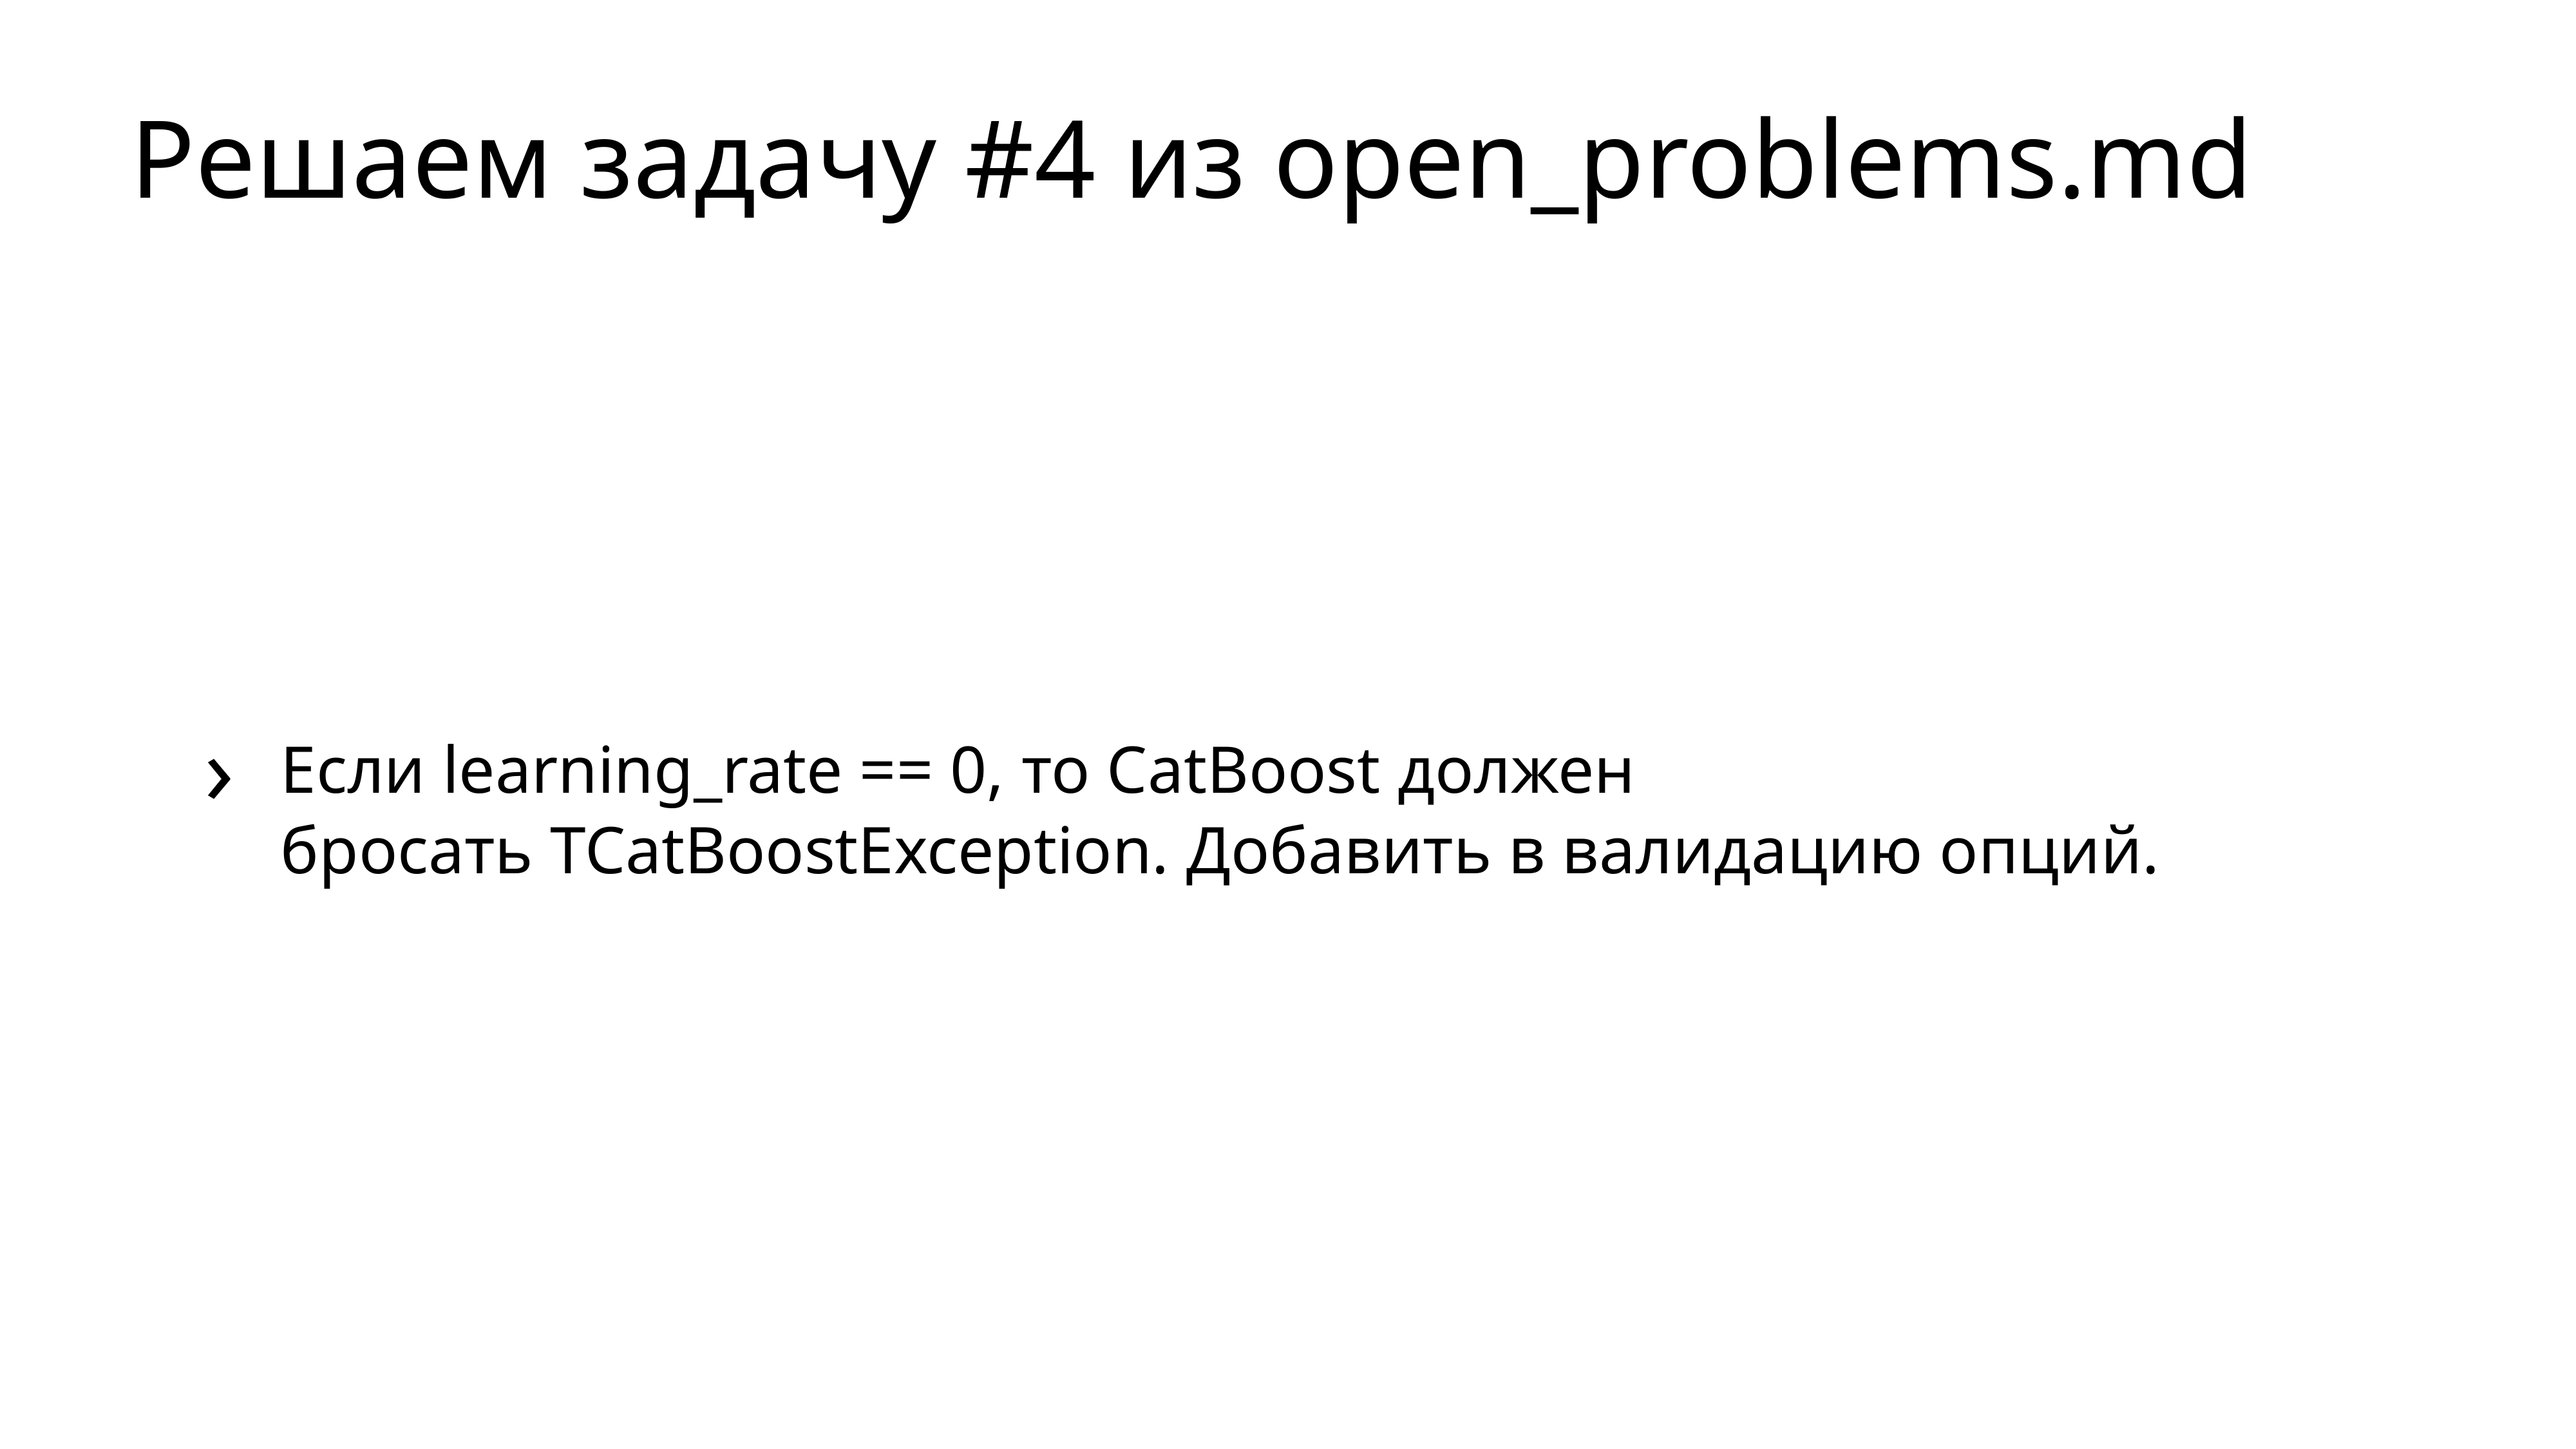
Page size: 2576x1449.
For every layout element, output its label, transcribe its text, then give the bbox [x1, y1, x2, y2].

list Если learning_rate == 0, то CatBoost должен бросать TCatBoostException. Добавить в валидацию опций. [120, 322, 2177, 1290]
title Решаем задачу #4 из open_problems.md [120, 80, 2459, 240]
